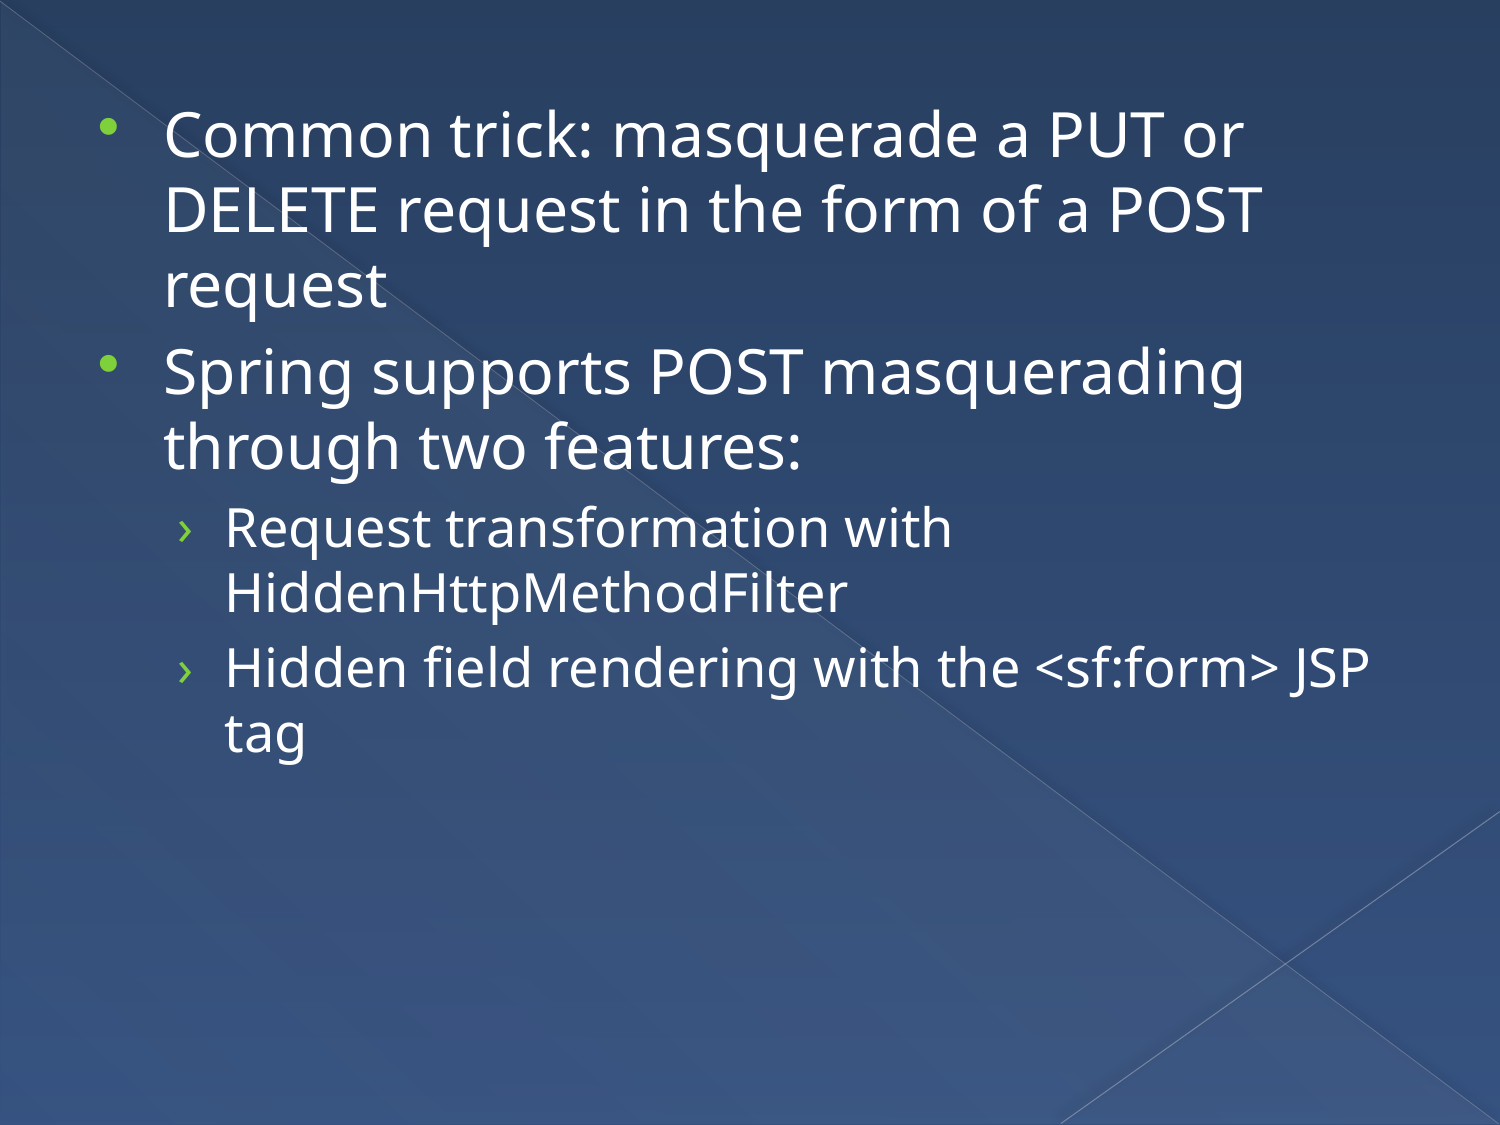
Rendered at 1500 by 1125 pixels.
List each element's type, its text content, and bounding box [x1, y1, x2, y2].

list Common trick: masquerade a PUT or DELETE request in the form of a POST request Spring supports POST masquerading through two features: Request transformation with HiddenHttpMethodFilter Hidden field rendering with the <sf:form> JSP tag [75, 87, 1425, 1059]
